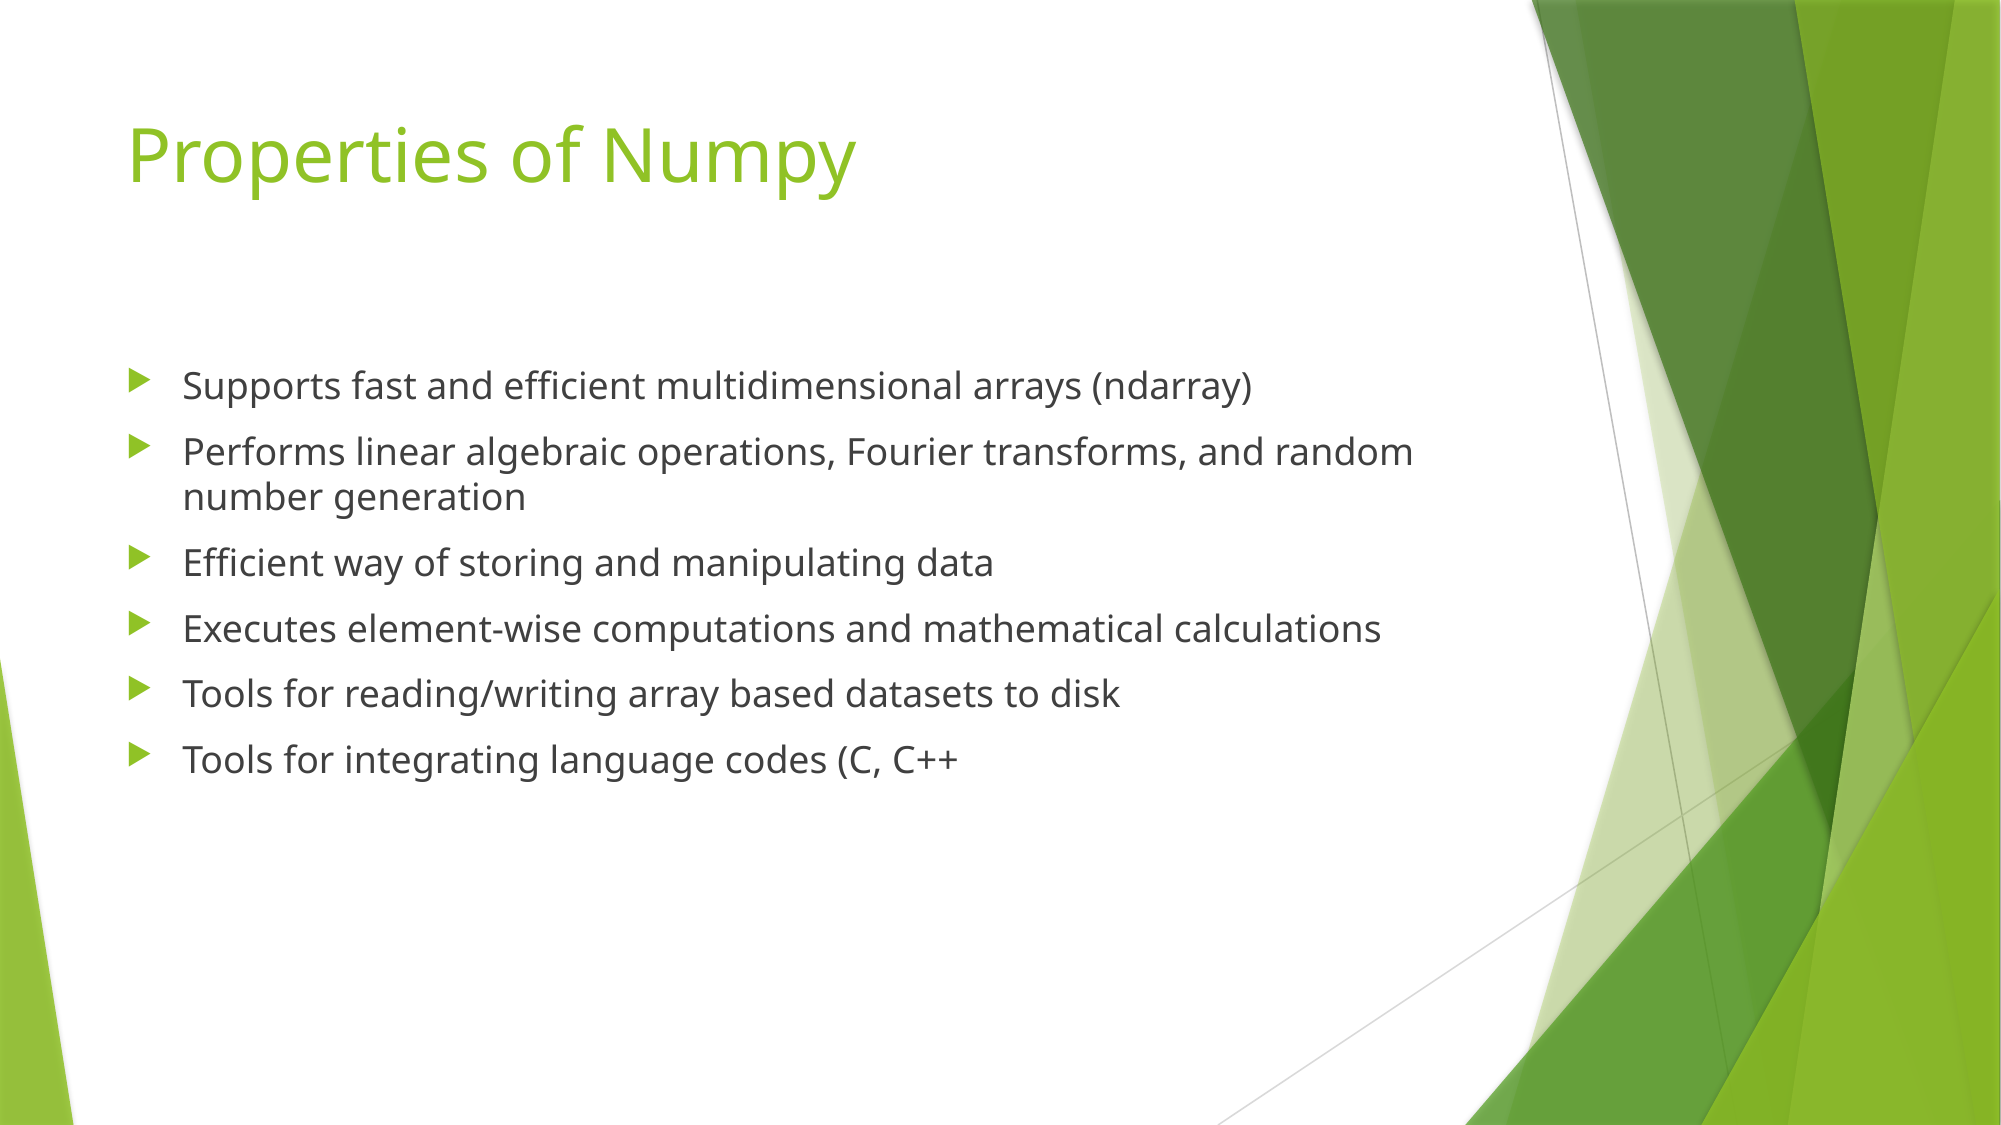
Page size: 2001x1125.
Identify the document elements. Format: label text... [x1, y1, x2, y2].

title Properties of Numpy [111, 99, 1522, 317]
list Supports fast and efficient multidimensional arrays (ndarray) Performs linear algebraic operations, Fourier transforms, and random number generation Efficient way of storing and manipulating data Executes element-wise computations and mathematical calculations Tools for reading/writing array based datasets to disk Tools for integrating language codes (C, C++ [111, 354, 1522, 992]
